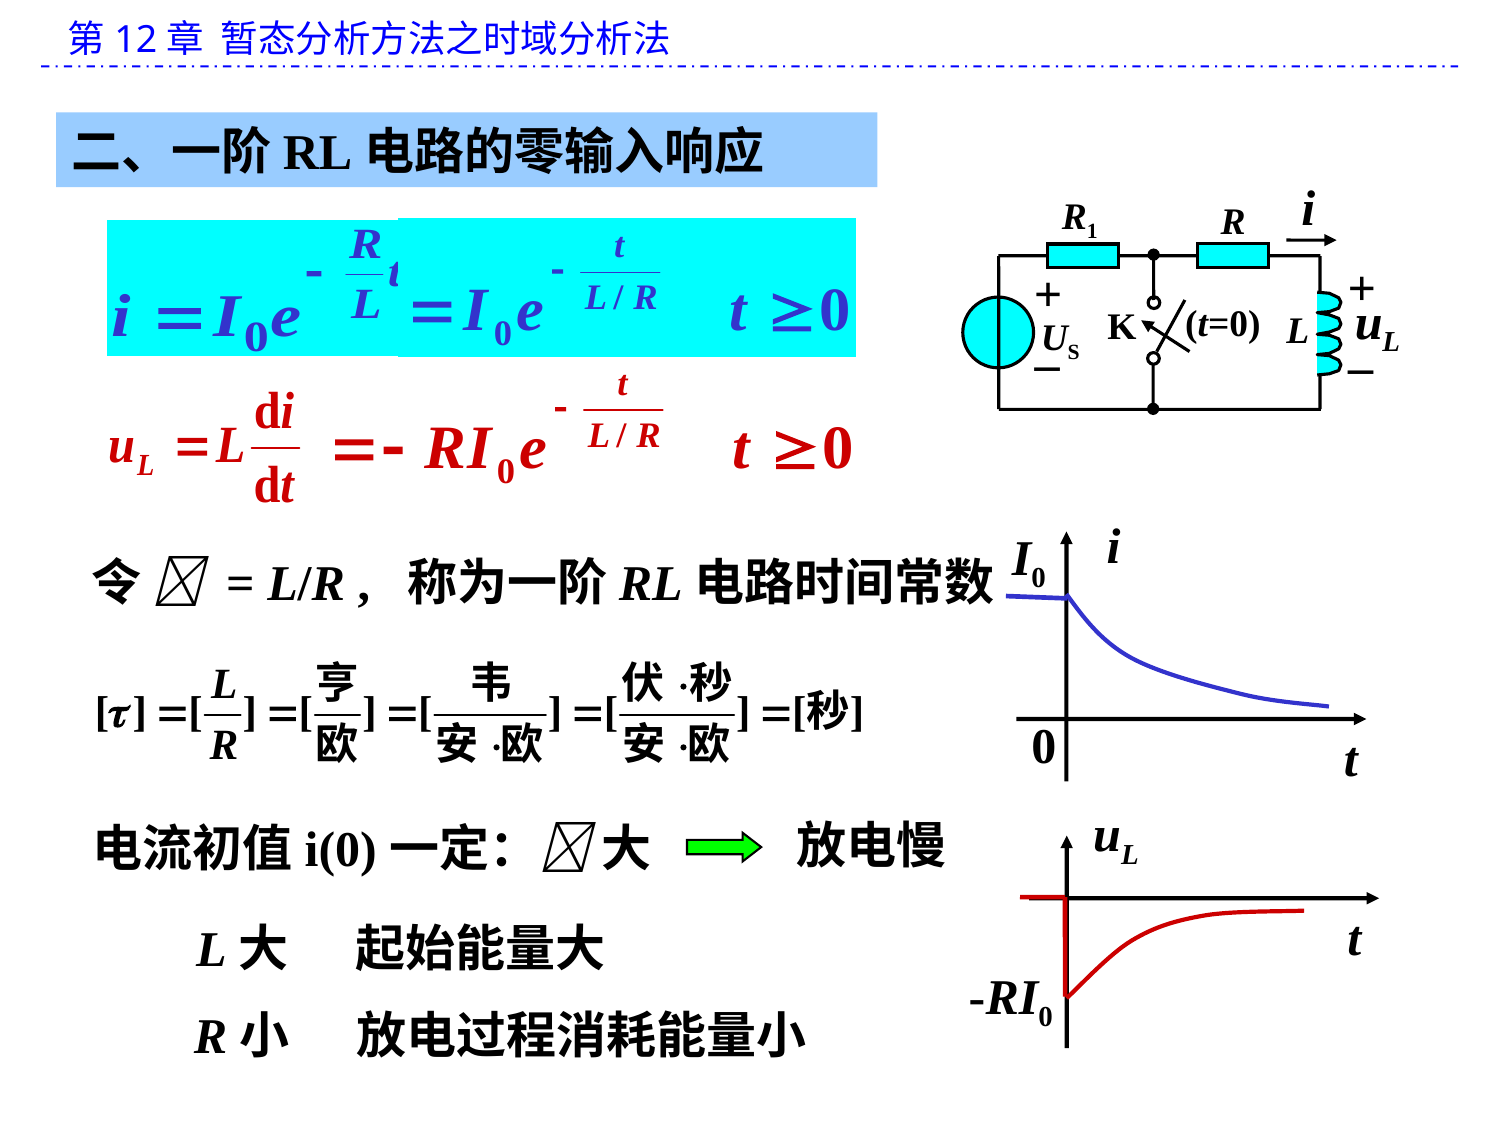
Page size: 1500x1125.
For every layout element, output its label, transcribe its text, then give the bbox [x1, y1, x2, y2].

text_box R小 放电过程消耗能量小 [179, 995, 945, 1071]
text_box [106, 219, 394, 357]
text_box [995, 506, 1374, 795]
text_box 电流初值i(0)一定： [77, 808, 540, 884]
text_box 二、一阶RL电路的零输入响应 [56, 112, 878, 188]
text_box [544, 805, 1082, 884]
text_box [91, 654, 868, 774]
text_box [100, 374, 306, 512]
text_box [397, 217, 857, 358]
text_box L大 起始能量大 [181, 909, 934, 985]
text_box 令  = L/R , 称为一阶RL电路时间常数 [77, 542, 990, 618]
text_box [952, 797, 1380, 1049]
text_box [962, 167, 1417, 410]
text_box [319, 354, 859, 496]
